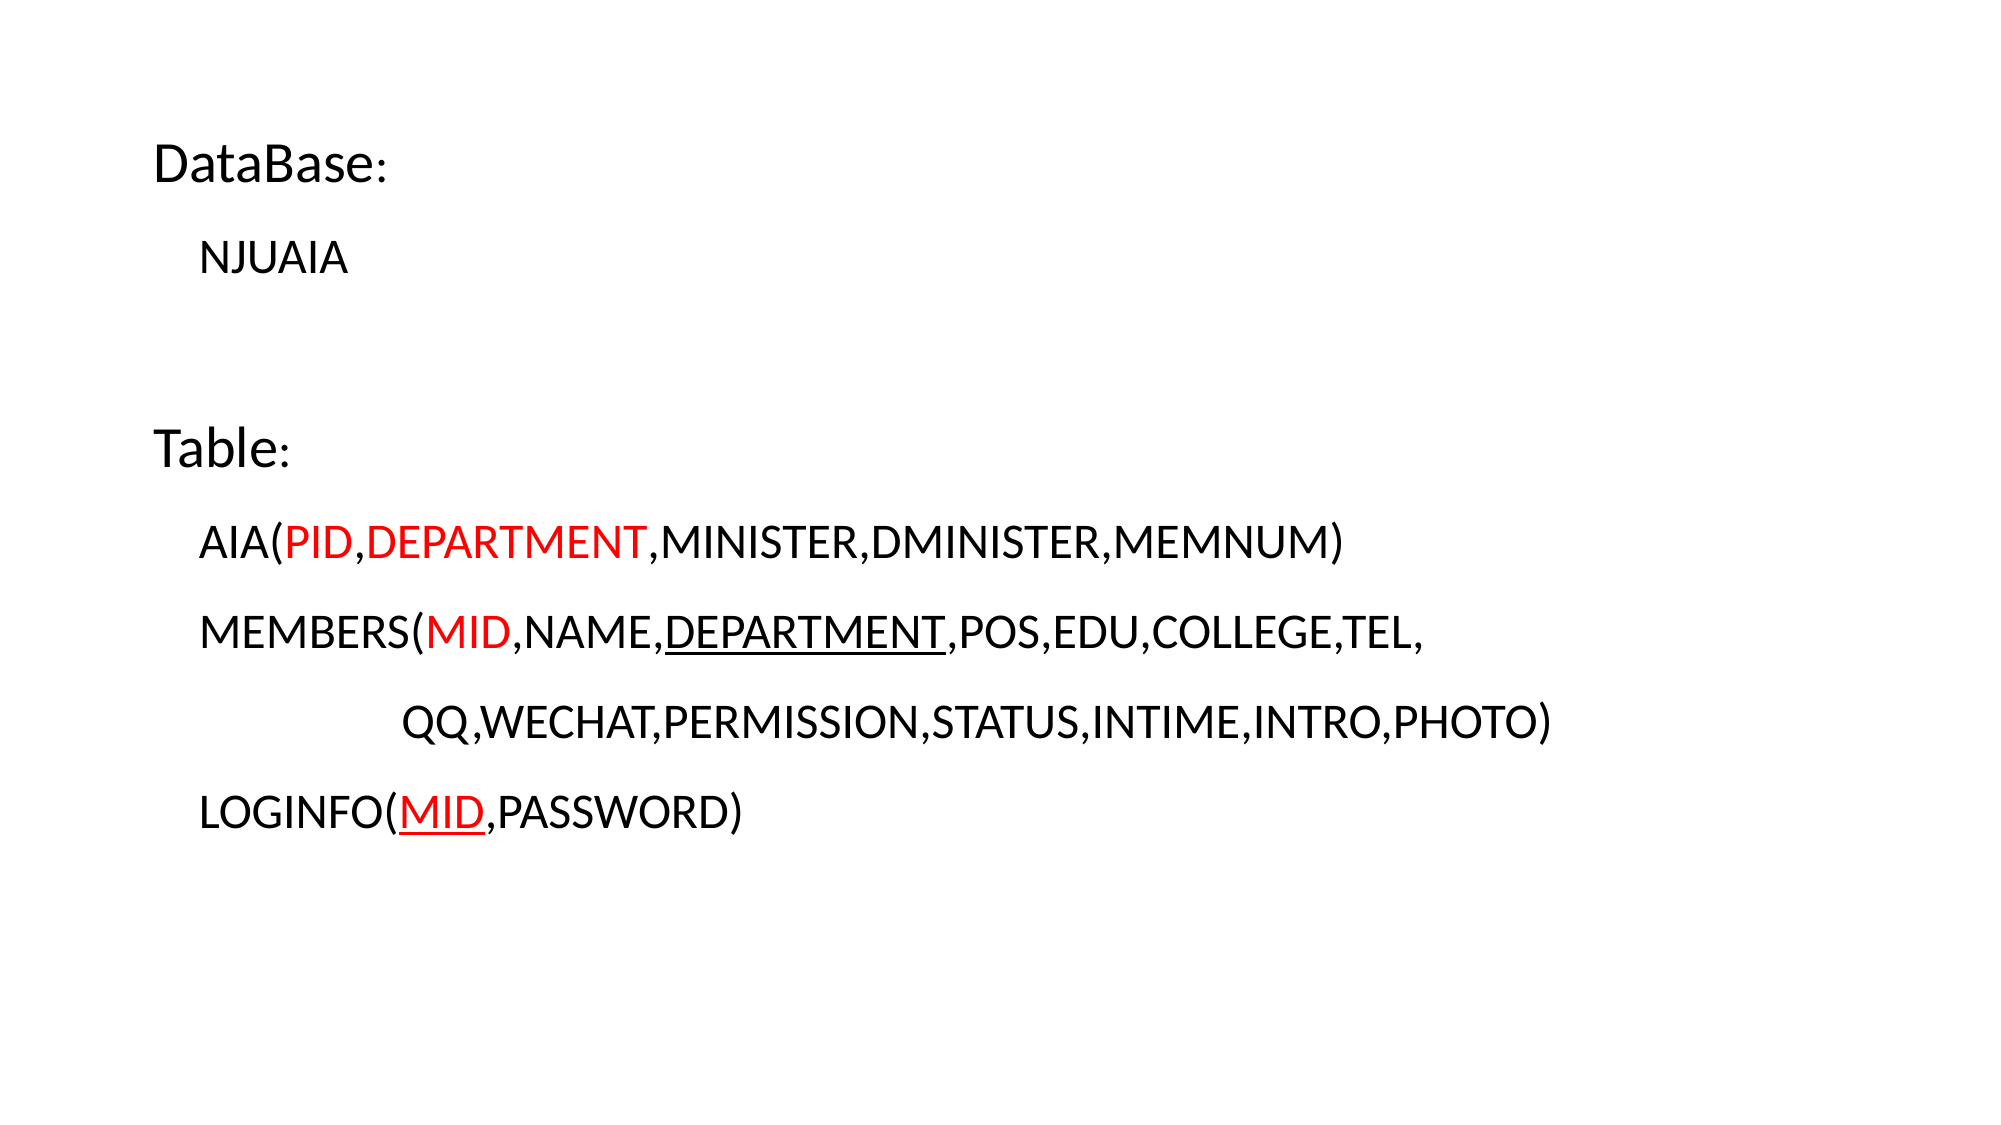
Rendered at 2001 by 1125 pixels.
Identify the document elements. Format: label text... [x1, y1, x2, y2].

text_box DataBase: NJUAIA Table: AIA(PID,DEPARTMENT,MINISTER,DMINISTER,MEMNUM) MEMBERS(MID,NAME,DEPARTMENT,POS,EDU,COLLEGE,TEL, QQ,WECHAT,PERMISSION,STATUS,INTIME,INTRO,PHOTO) LOGINFO(MID,PASSWORD) [138, 81, 1689, 907]
